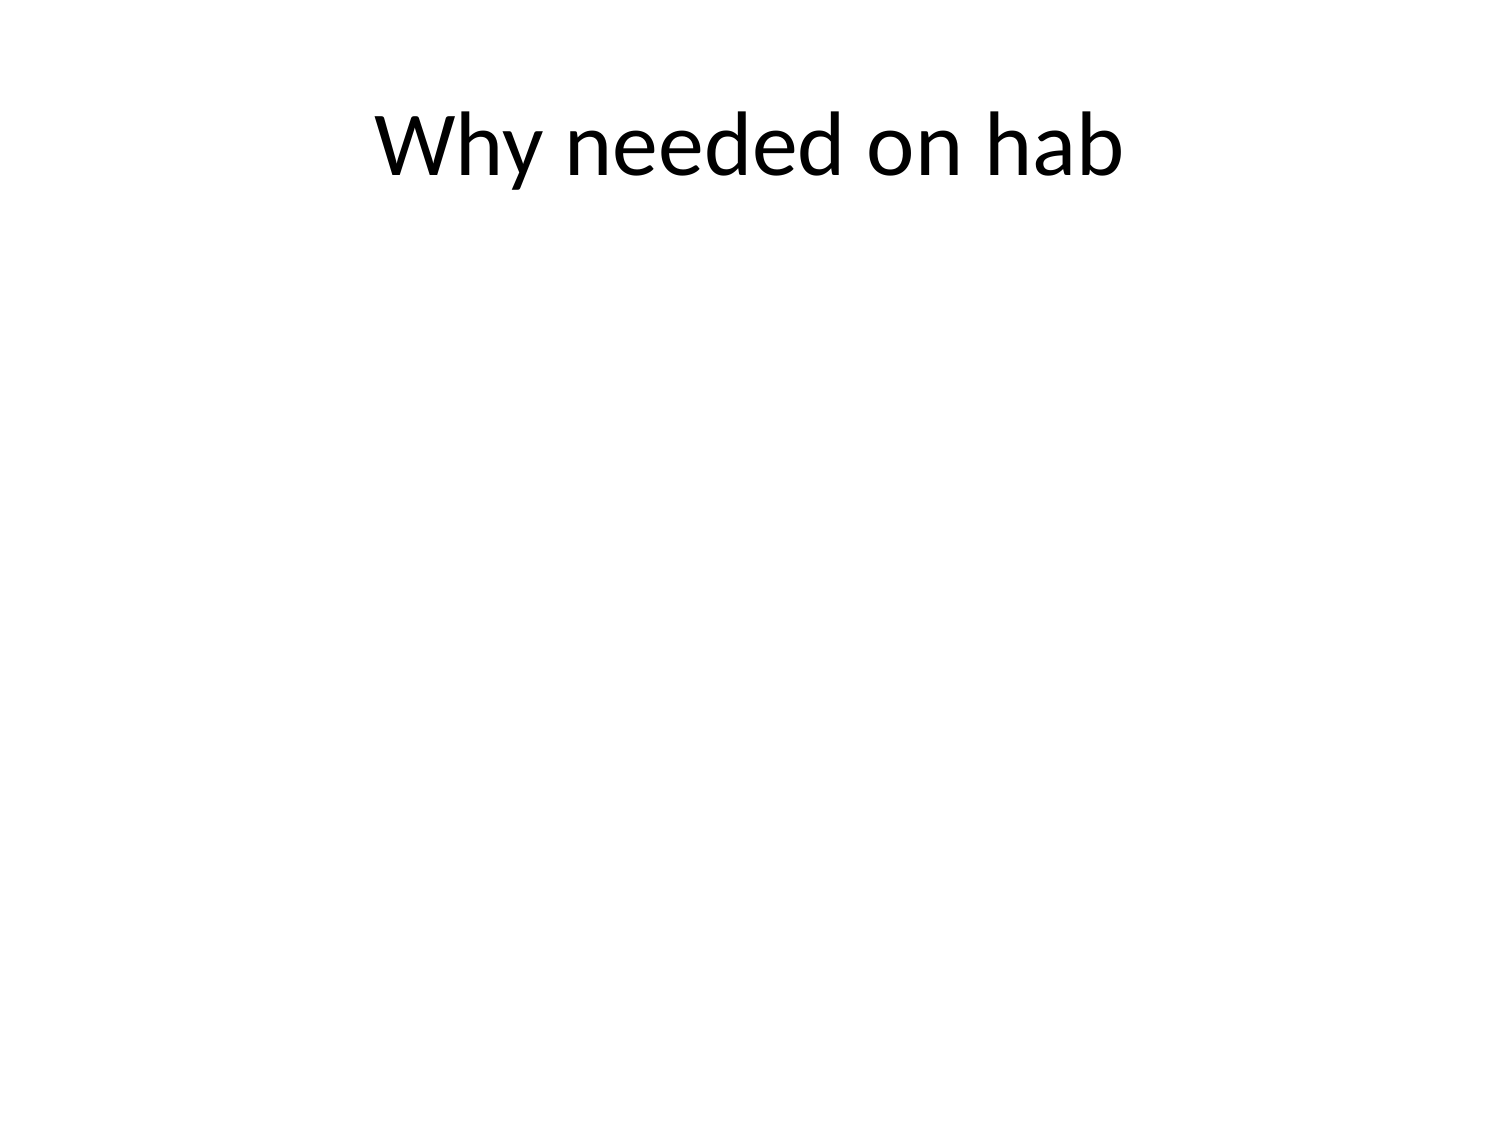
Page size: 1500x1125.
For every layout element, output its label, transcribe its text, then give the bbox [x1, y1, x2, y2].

title Why needed on hab [75, 45, 1425, 233]
